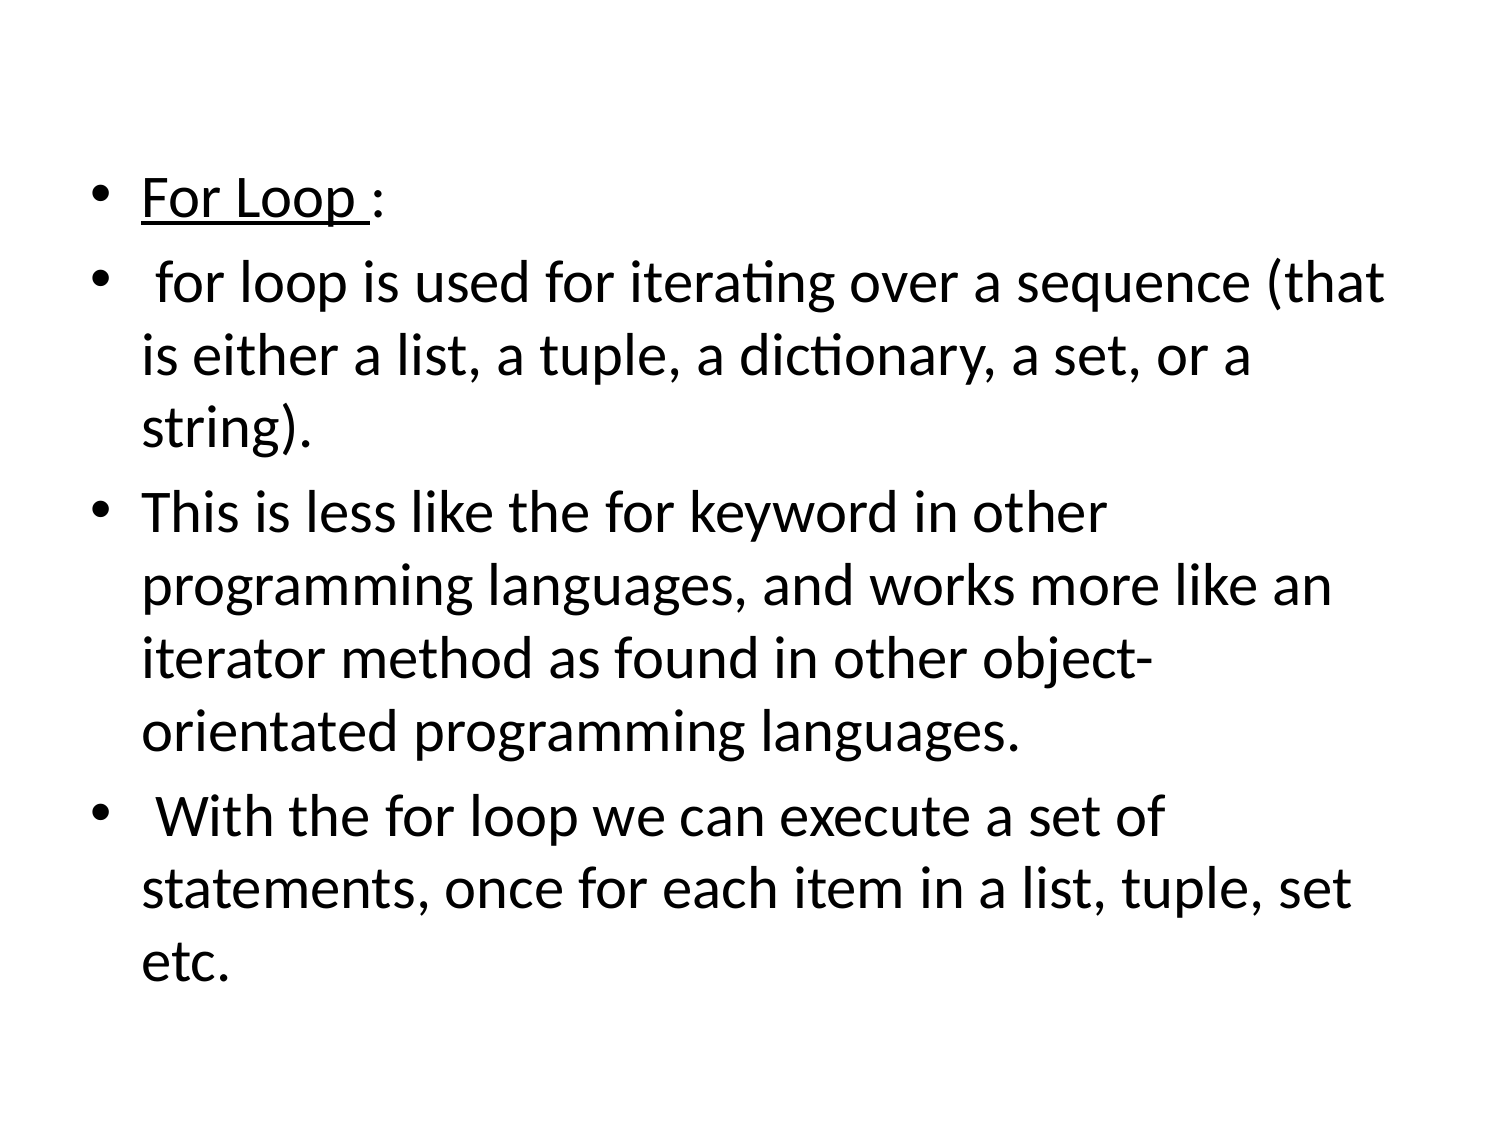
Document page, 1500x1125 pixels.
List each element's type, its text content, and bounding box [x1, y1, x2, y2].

list For Loop : for loop is used for iterating over a sequence (that is either a list, a tuple, a dictionary, a set, or a string). This is less like the for keyword in other programming languages, and works more like an iterator method as found in other object-orientated programming languages. With the for loop we can execute a set of statements, once for each item in a list, tuple, set etc. [75, 149, 1425, 1005]
